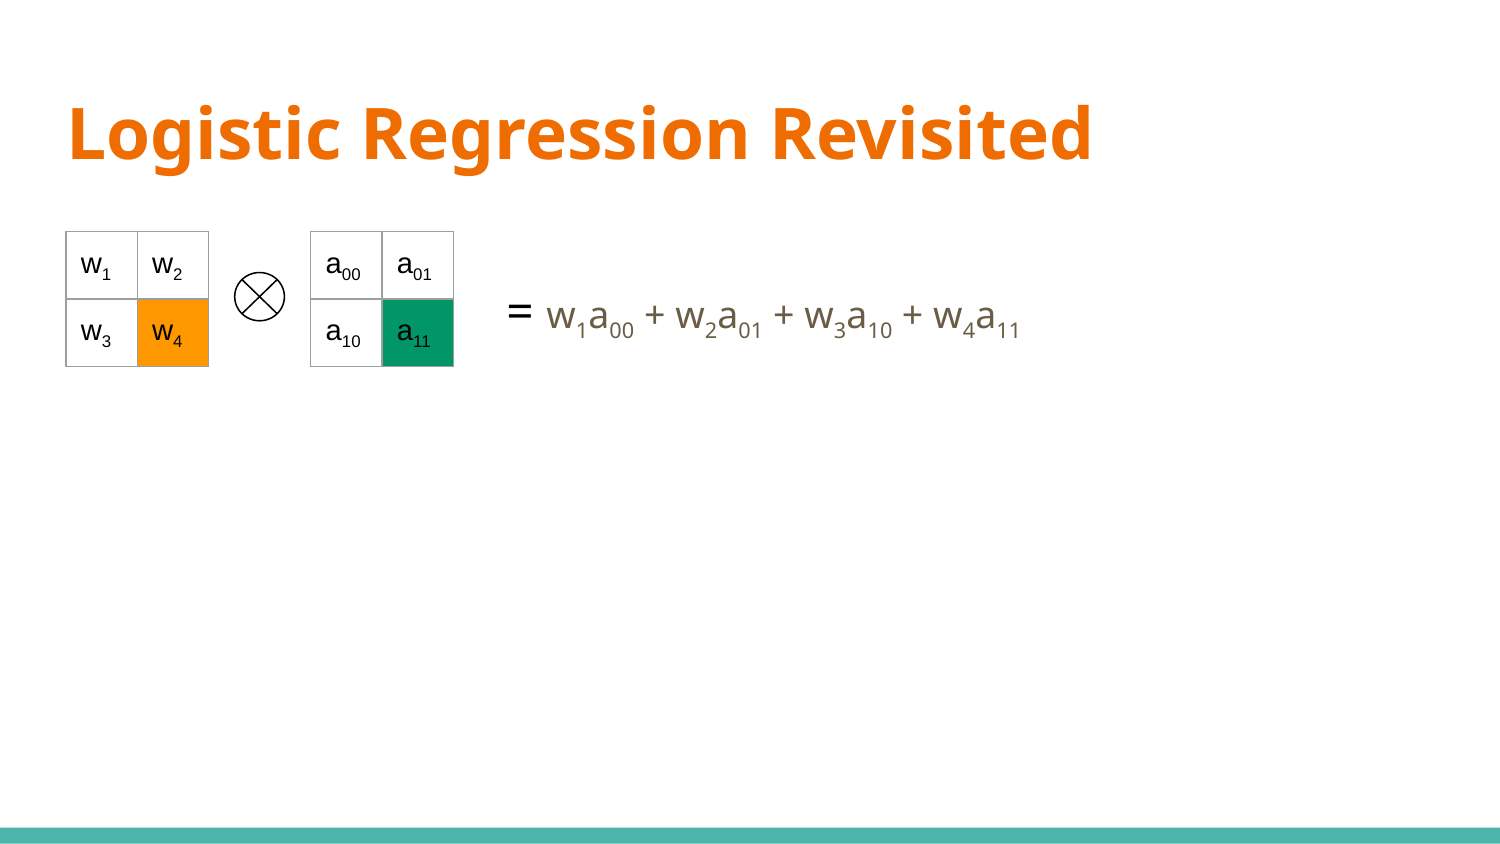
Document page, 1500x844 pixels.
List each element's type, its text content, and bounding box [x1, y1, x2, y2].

table_header a00 [311, 232, 381, 298]
text_box = w1a00 + w2a01 + w3a10 + w4a11 [491, 256, 1213, 328]
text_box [241, 279, 278, 314]
table_header w2 [138, 232, 208, 298]
table_header a01 [383, 232, 453, 298]
table_cell w3 [67, 300, 137, 366]
table_cell a11 [383, 300, 453, 366]
table_cell w4 [138, 300, 208, 366]
title Logistic Regression Revisited [51, 72, 1449, 189]
text_box [246, 272, 273, 276]
table_header w1 [67, 232, 137, 298]
table_cell a10 [311, 300, 381, 366]
